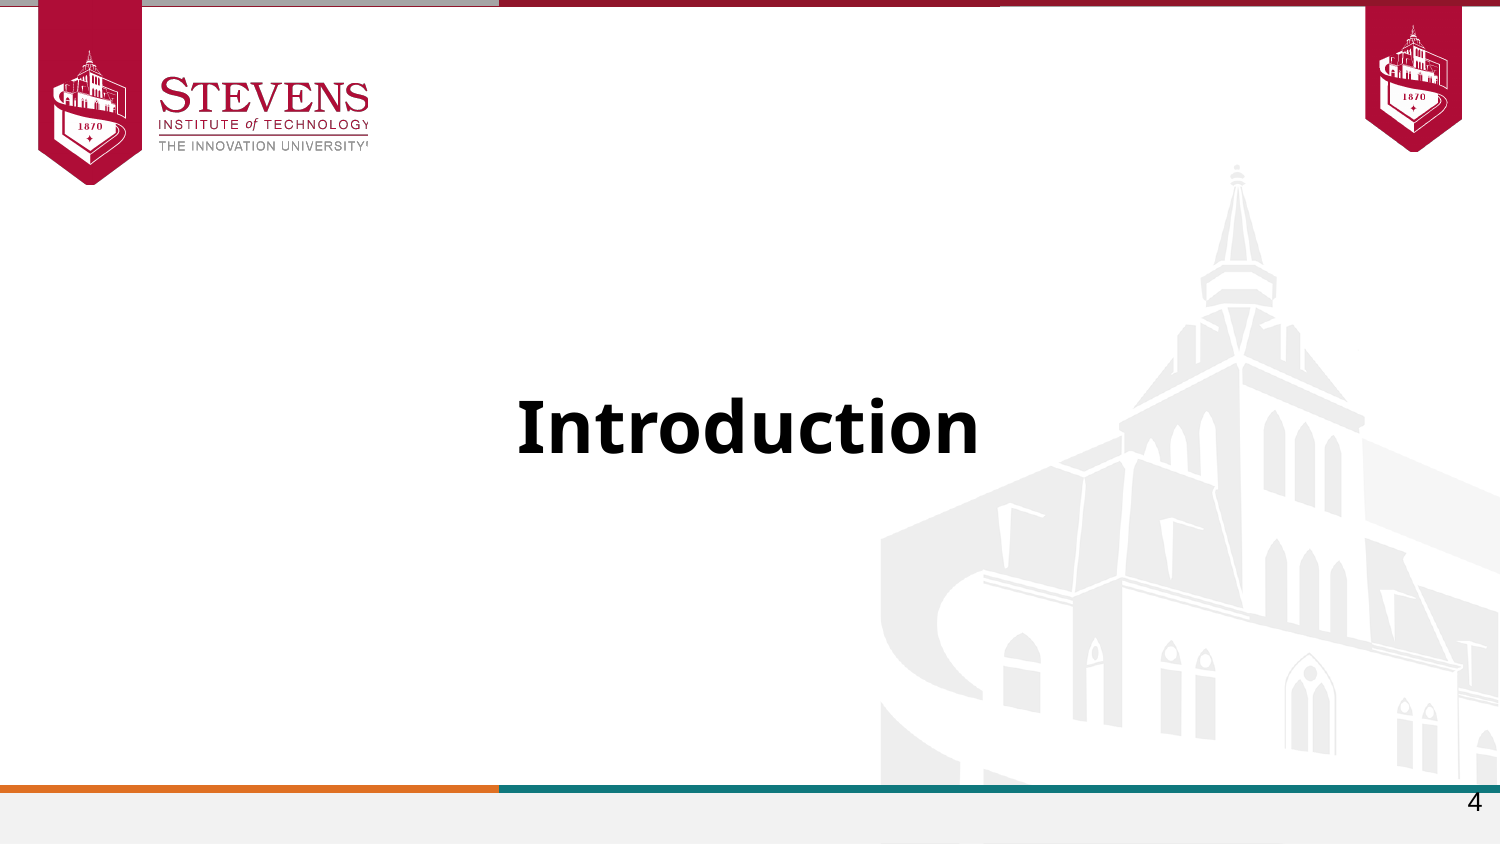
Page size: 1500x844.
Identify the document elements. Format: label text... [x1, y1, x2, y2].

picture [38, 0, 368, 185]
picture [859, 6, 1500, 785]
list Introduction [411, 299, 1089, 545]
slide_number ‹#› [1403, 779, 1494, 844]
